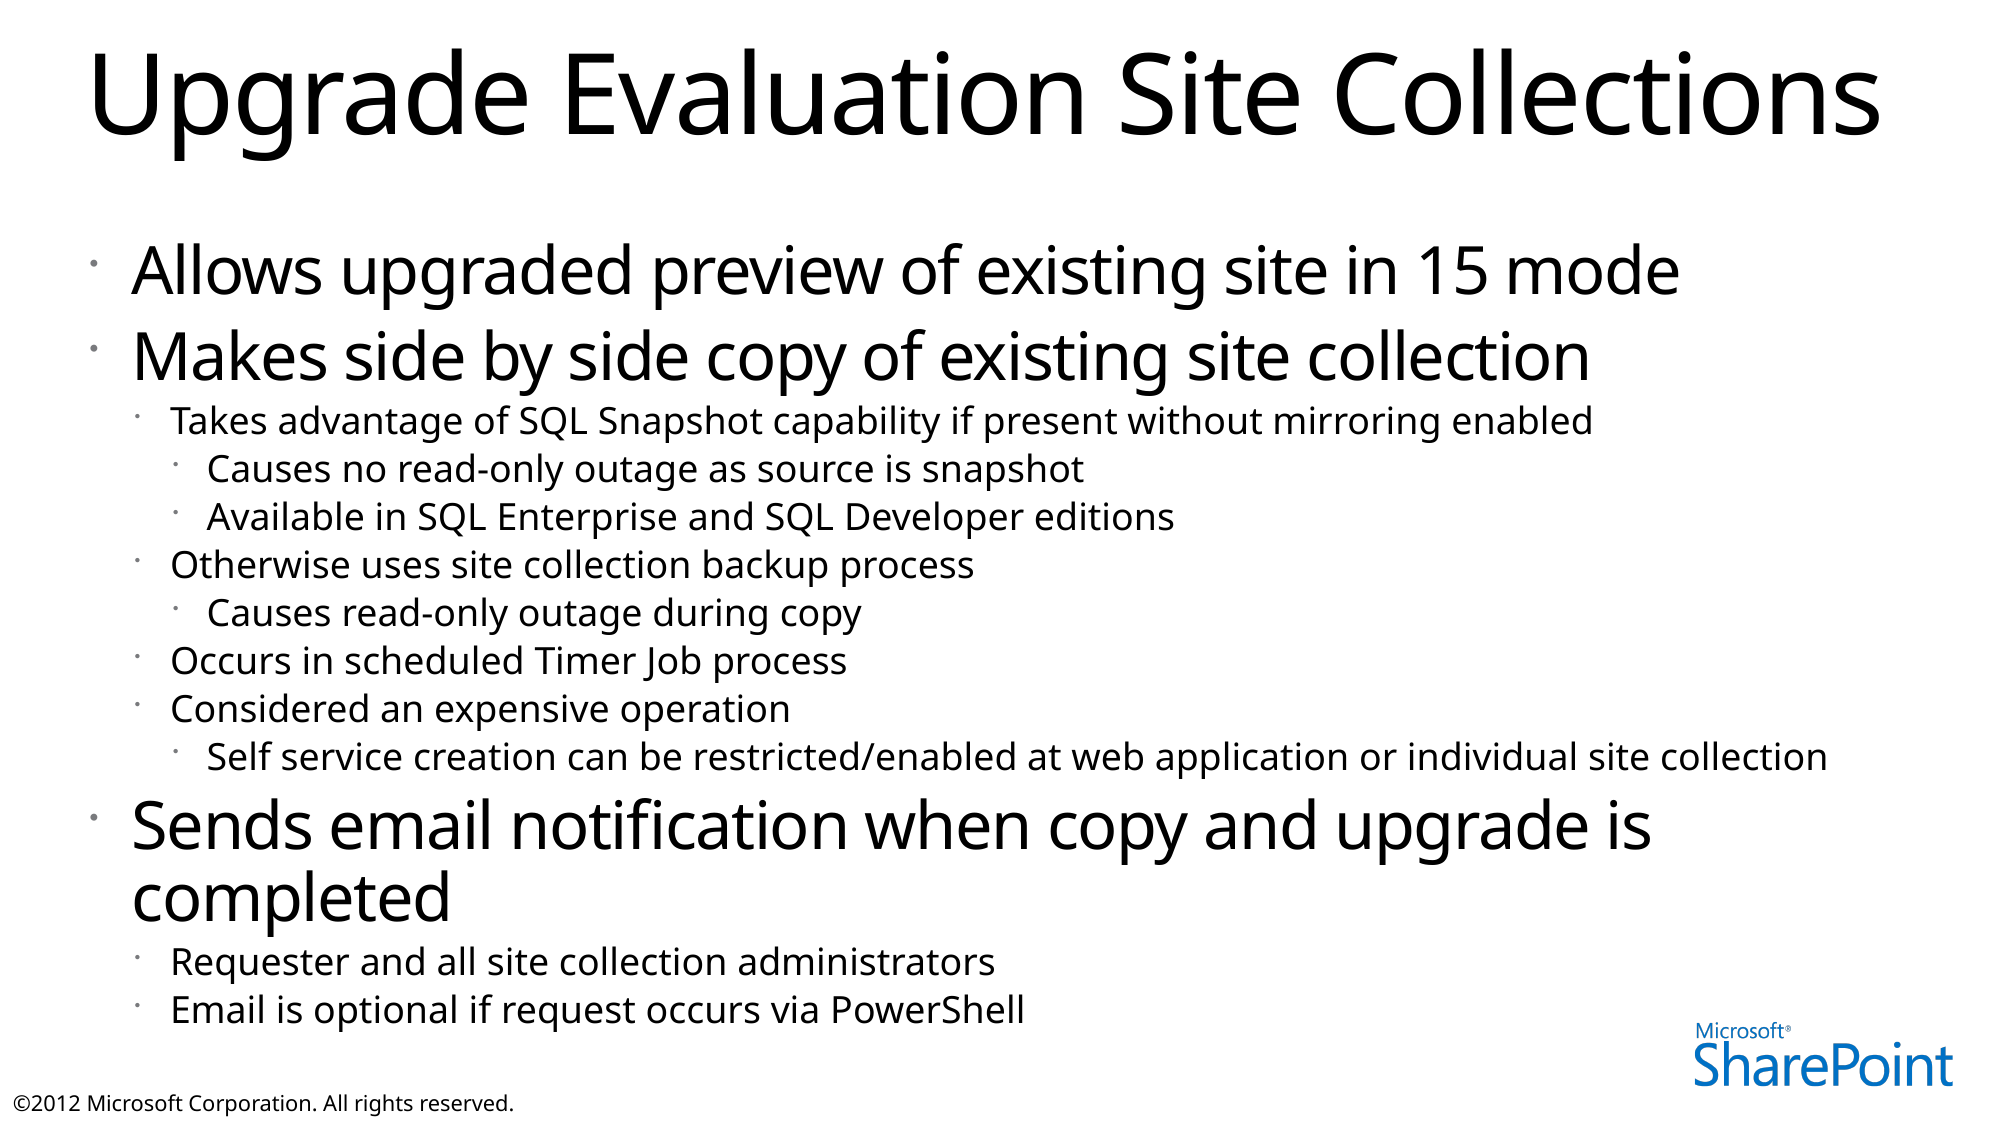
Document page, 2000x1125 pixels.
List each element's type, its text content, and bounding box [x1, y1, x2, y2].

picture [1690, 1007, 1953, 1098]
list Allows upgraded preview of existing site in 15 mode Makes side by side copy of existing site collection Takes advantage of SQL Snapshot capability if present without mirroring enabled Causes no read-only outage as source is snapshot Available in SQL Enterprise and SQL Developer editions Otherwise uses site collection backup process Causes read-only outage during copy Occurs in scheduled Timer Job process Considered an expensive operation Self service creation can be restricted/enabled at web application or individual site collection Sends email notification when copy and upgrade is completed Requester and all site collection administrators Email is optional if request occurs via PowerShell [85, 237, 1914, 573]
title Upgrade Evaluation Site Collections [85, 37, 1914, 161]
